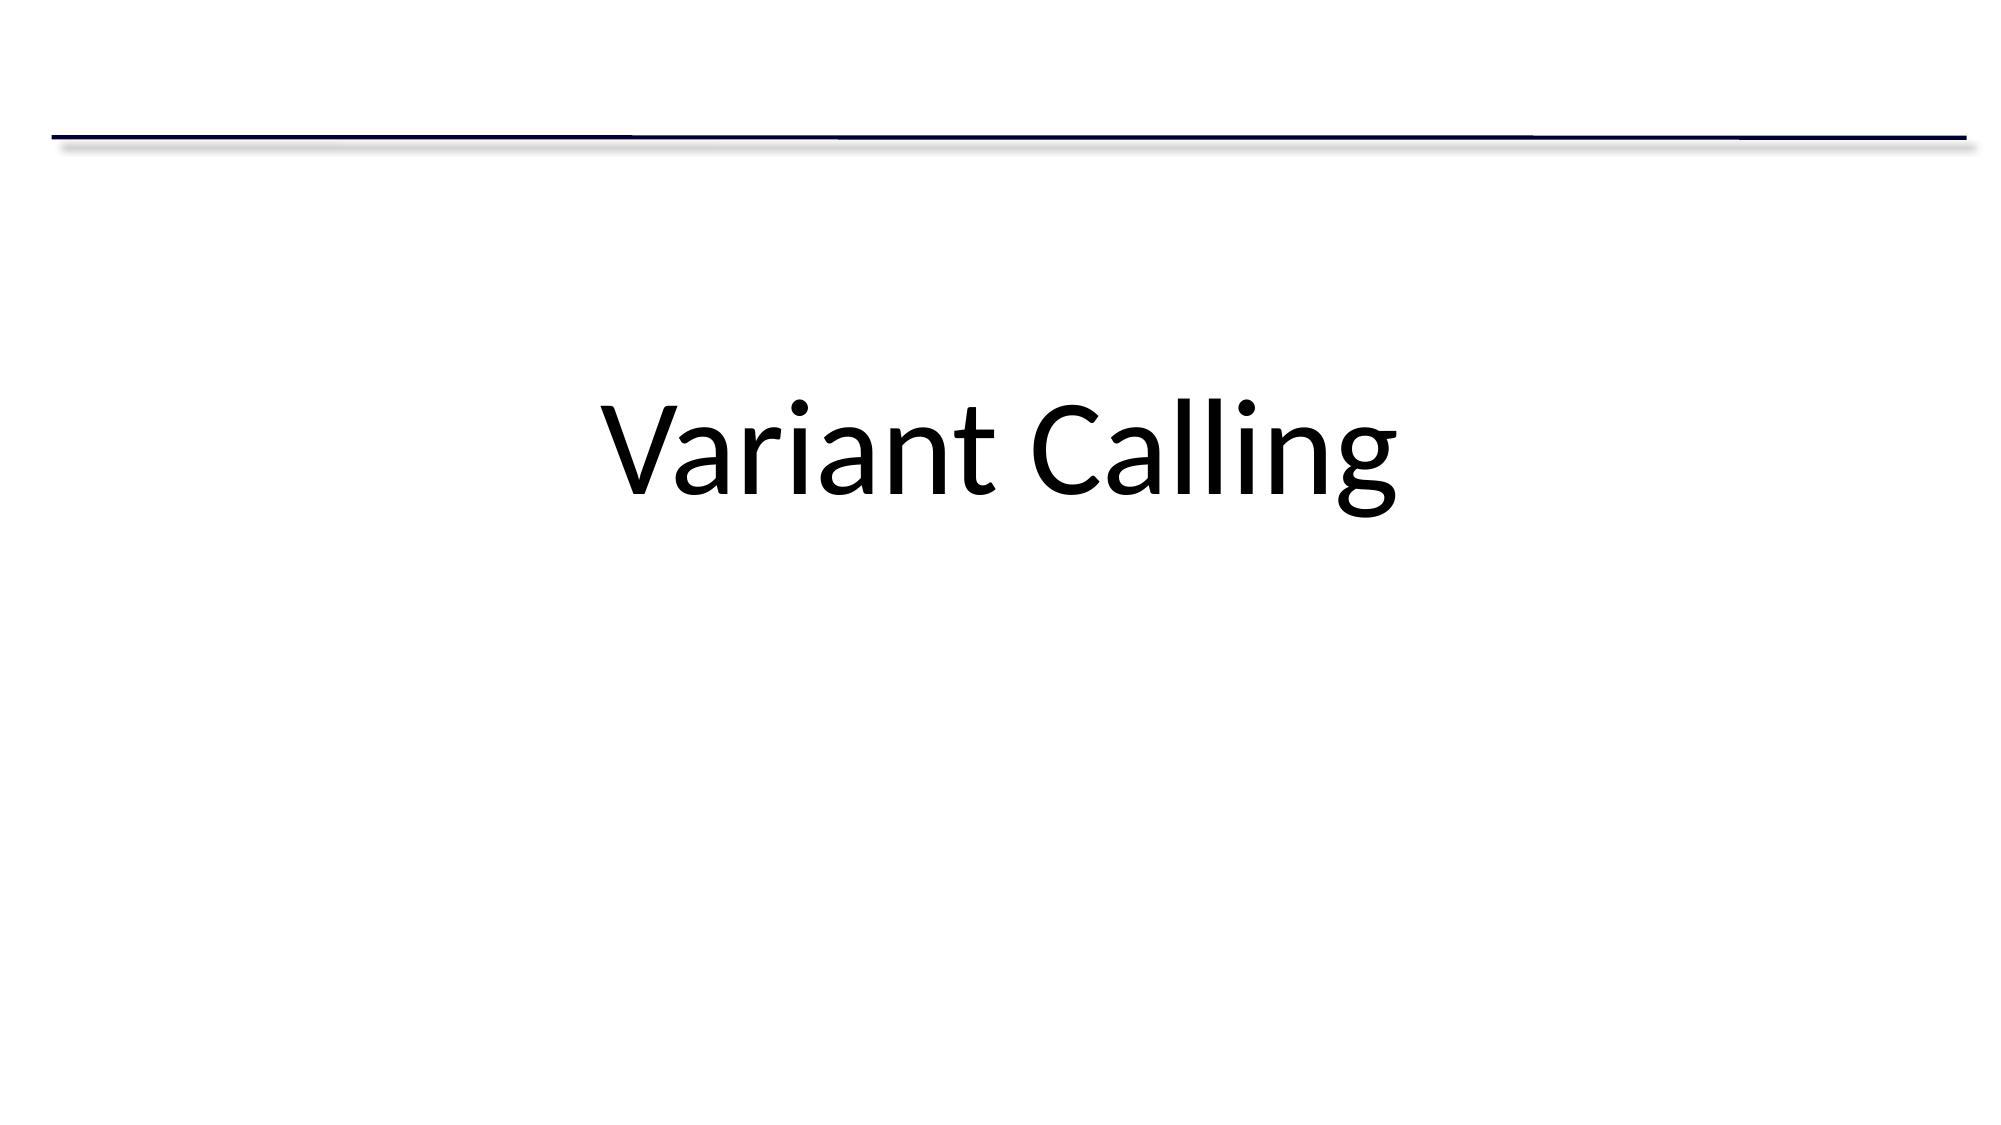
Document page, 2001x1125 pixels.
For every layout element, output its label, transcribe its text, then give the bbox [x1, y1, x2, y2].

title Variant Calling [150, 349, 1850, 591]
